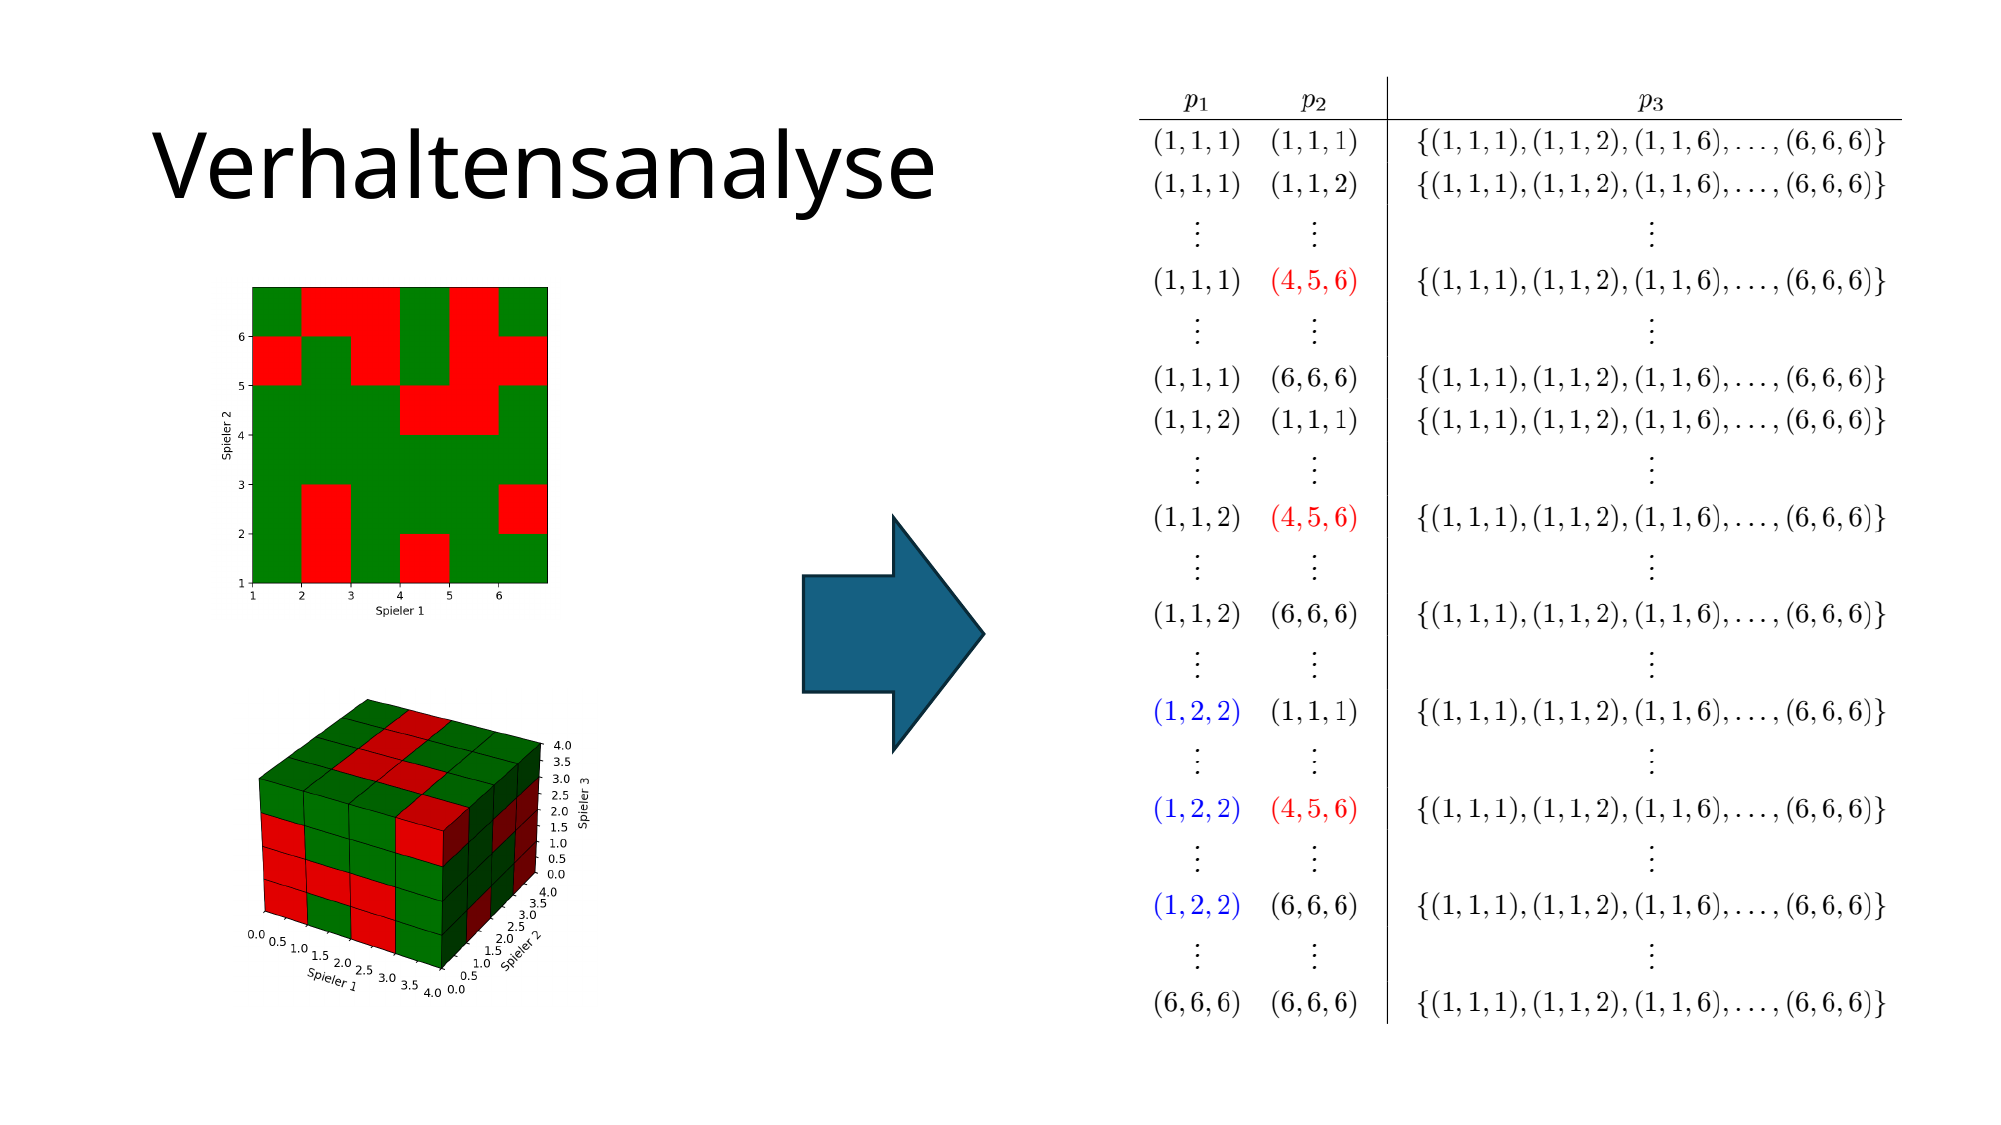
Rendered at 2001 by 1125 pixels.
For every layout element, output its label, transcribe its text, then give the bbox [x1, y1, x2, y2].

text_box [801, 513, 986, 755]
picture [1115, 72, 1907, 1030]
picture [233, 688, 598, 1007]
picture [210, 276, 562, 620]
title Verhaltensanalyse [137, 59, 1863, 278]
